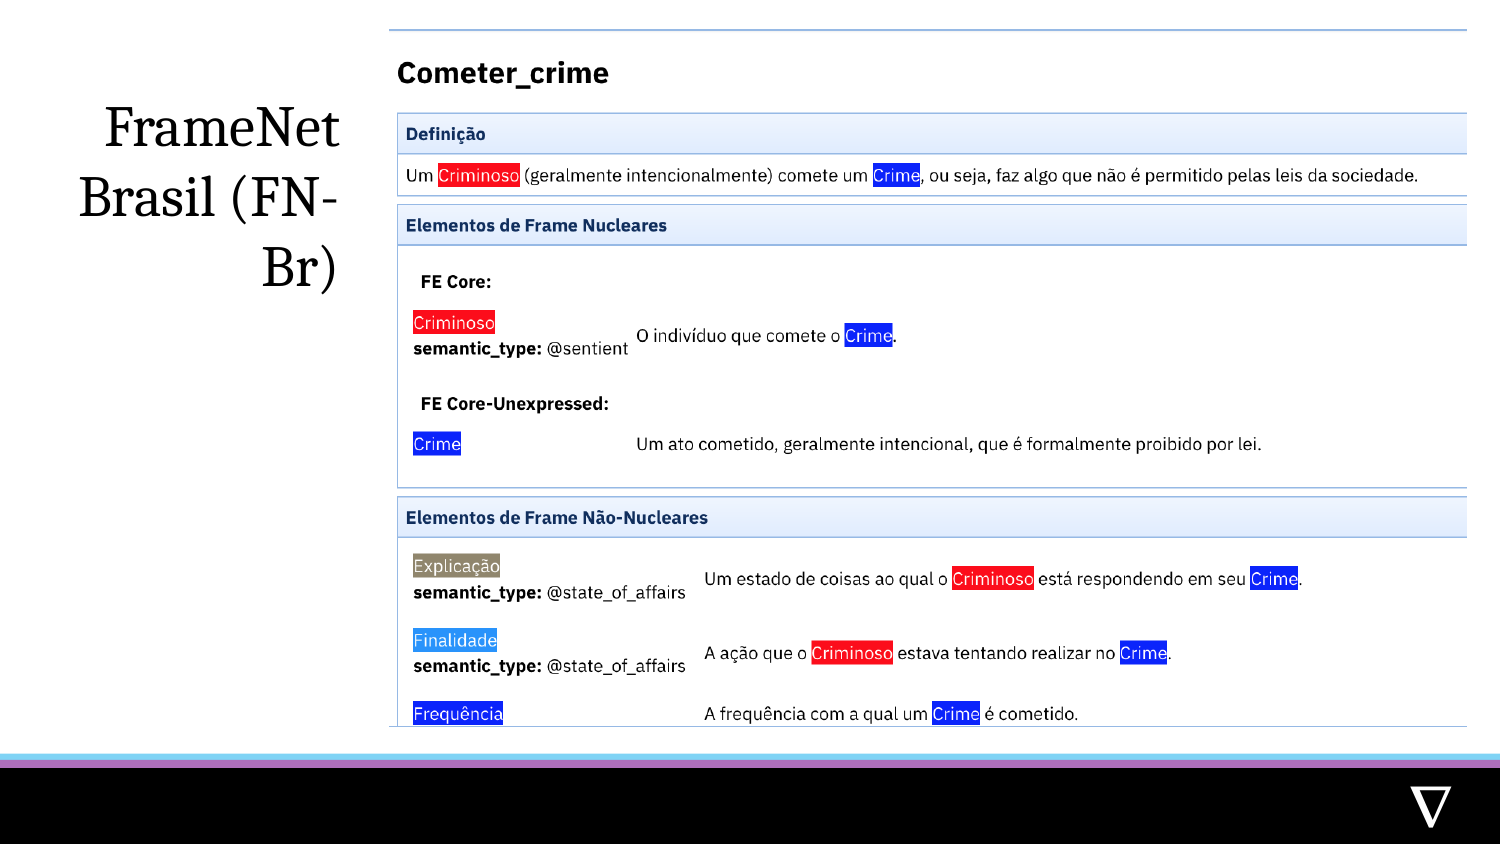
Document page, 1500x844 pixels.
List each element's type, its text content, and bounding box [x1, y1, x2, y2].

picture [1405, 781, 1455, 831]
picture [389, 26, 1468, 727]
title FrameNet Brasil (FN-Br) [51, 72, 356, 711]
